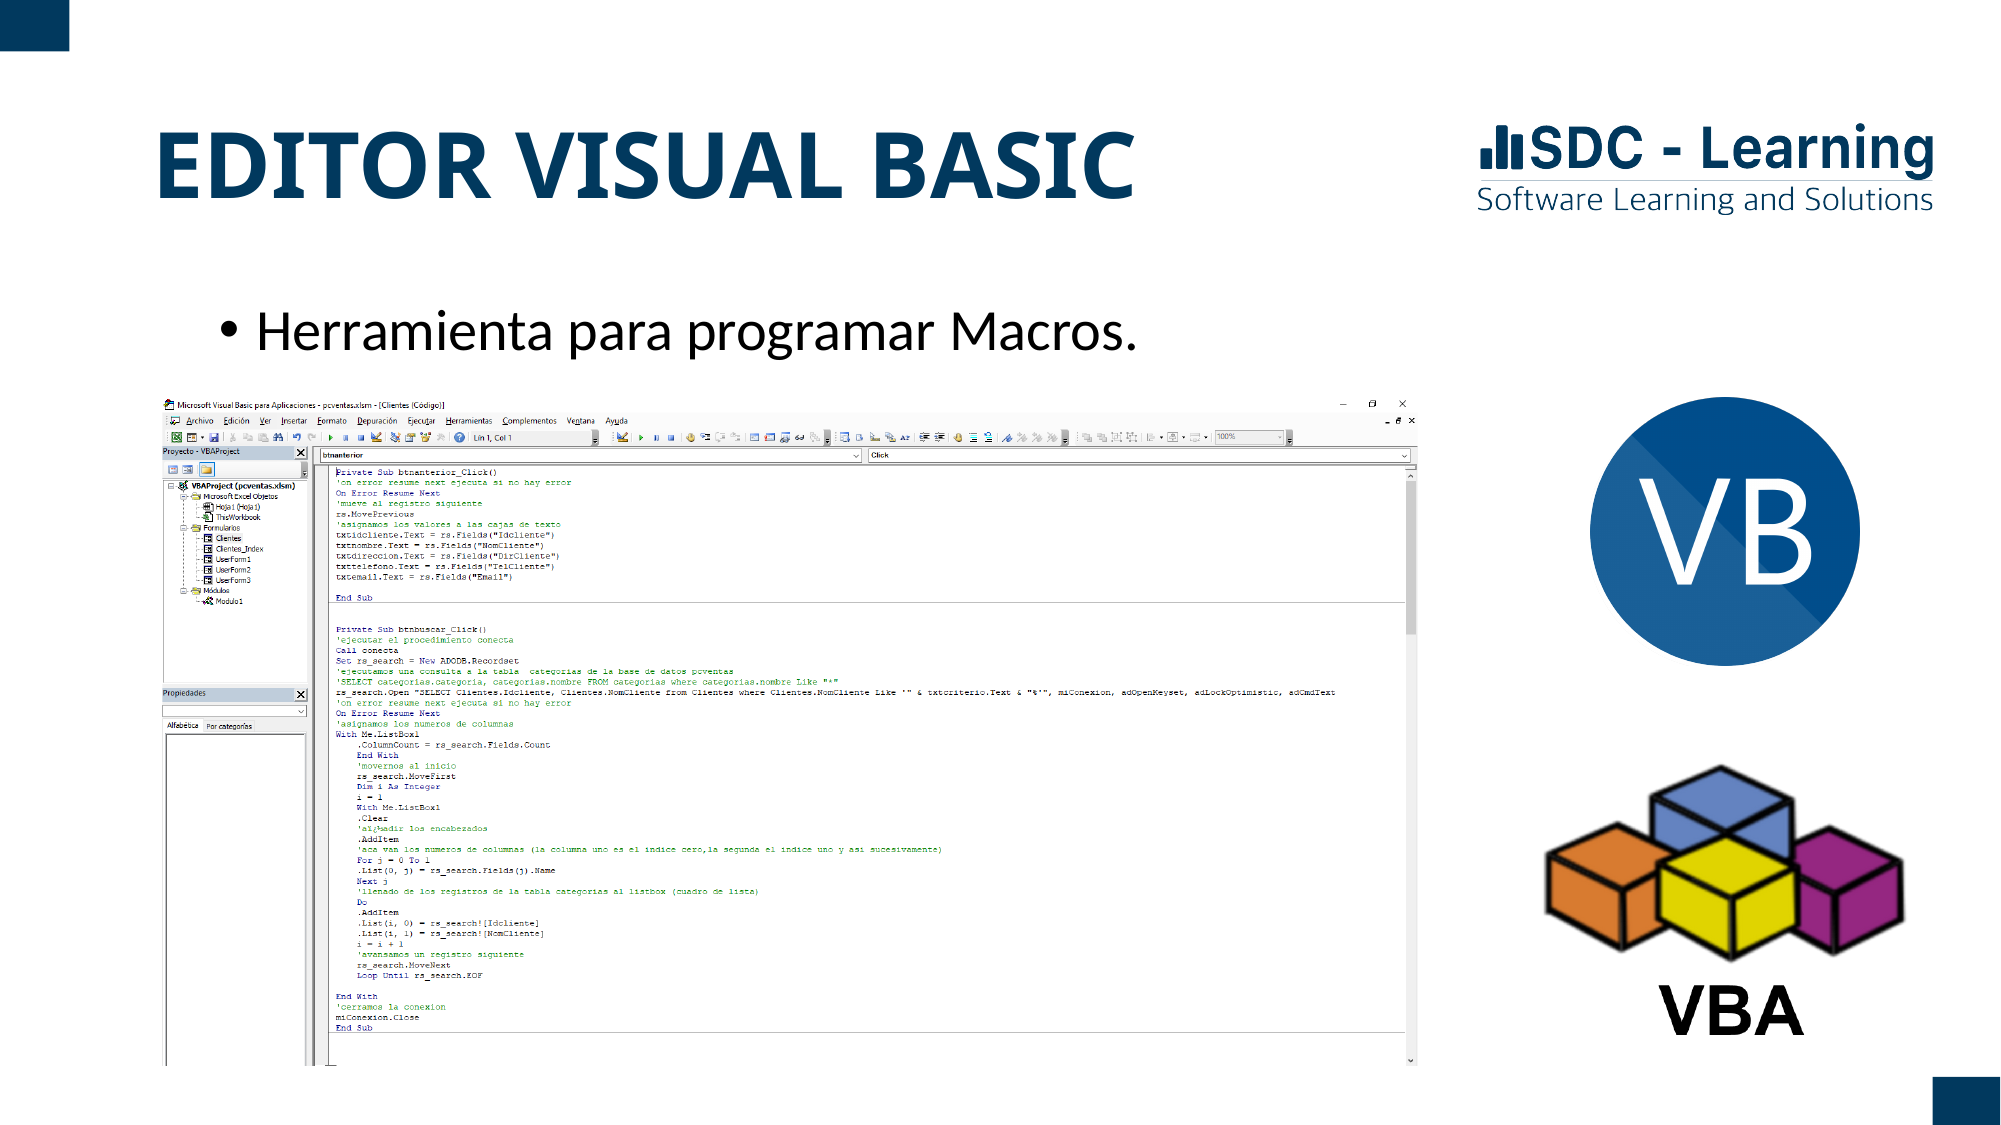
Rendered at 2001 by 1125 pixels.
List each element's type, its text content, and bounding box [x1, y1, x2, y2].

picture [162, 397, 1418, 1066]
title EDITOR VISUAL BASIC [137, 59, 1863, 278]
picture [1541, 698, 1909, 1066]
picture [1590, 397, 1860, 666]
list Herramienta para programar Macros. [203, 293, 1796, 729]
picture [1863, 123, 1933, 215]
